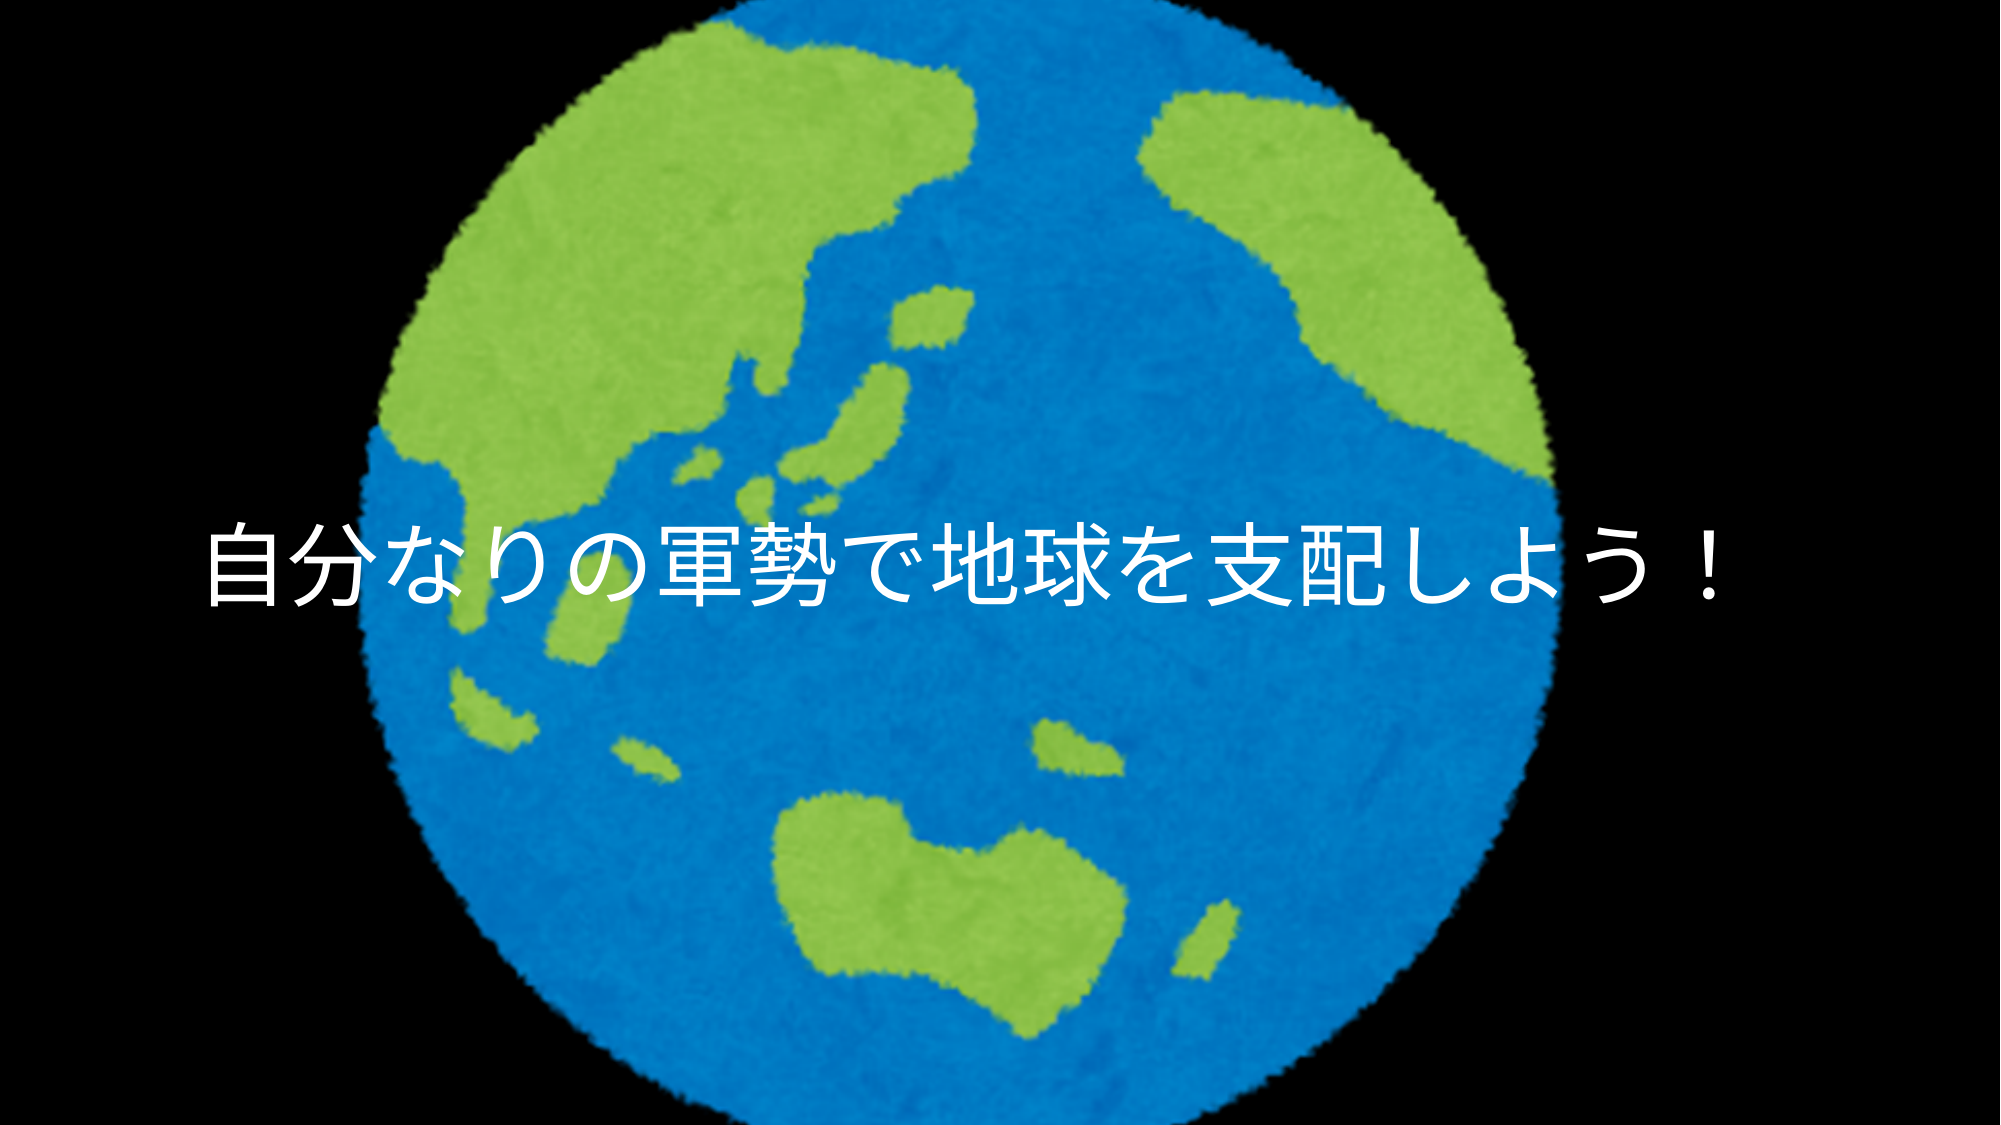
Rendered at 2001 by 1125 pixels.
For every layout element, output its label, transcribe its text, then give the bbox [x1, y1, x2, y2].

title 自分なりの軍勢で地球を支配しよう！ [181, 461, 305, 679]
picture [305, 0, 1593, 1125]
title 自分なりの軍勢で地球を支配しよう！ [1593, 461, 1907, 679]
